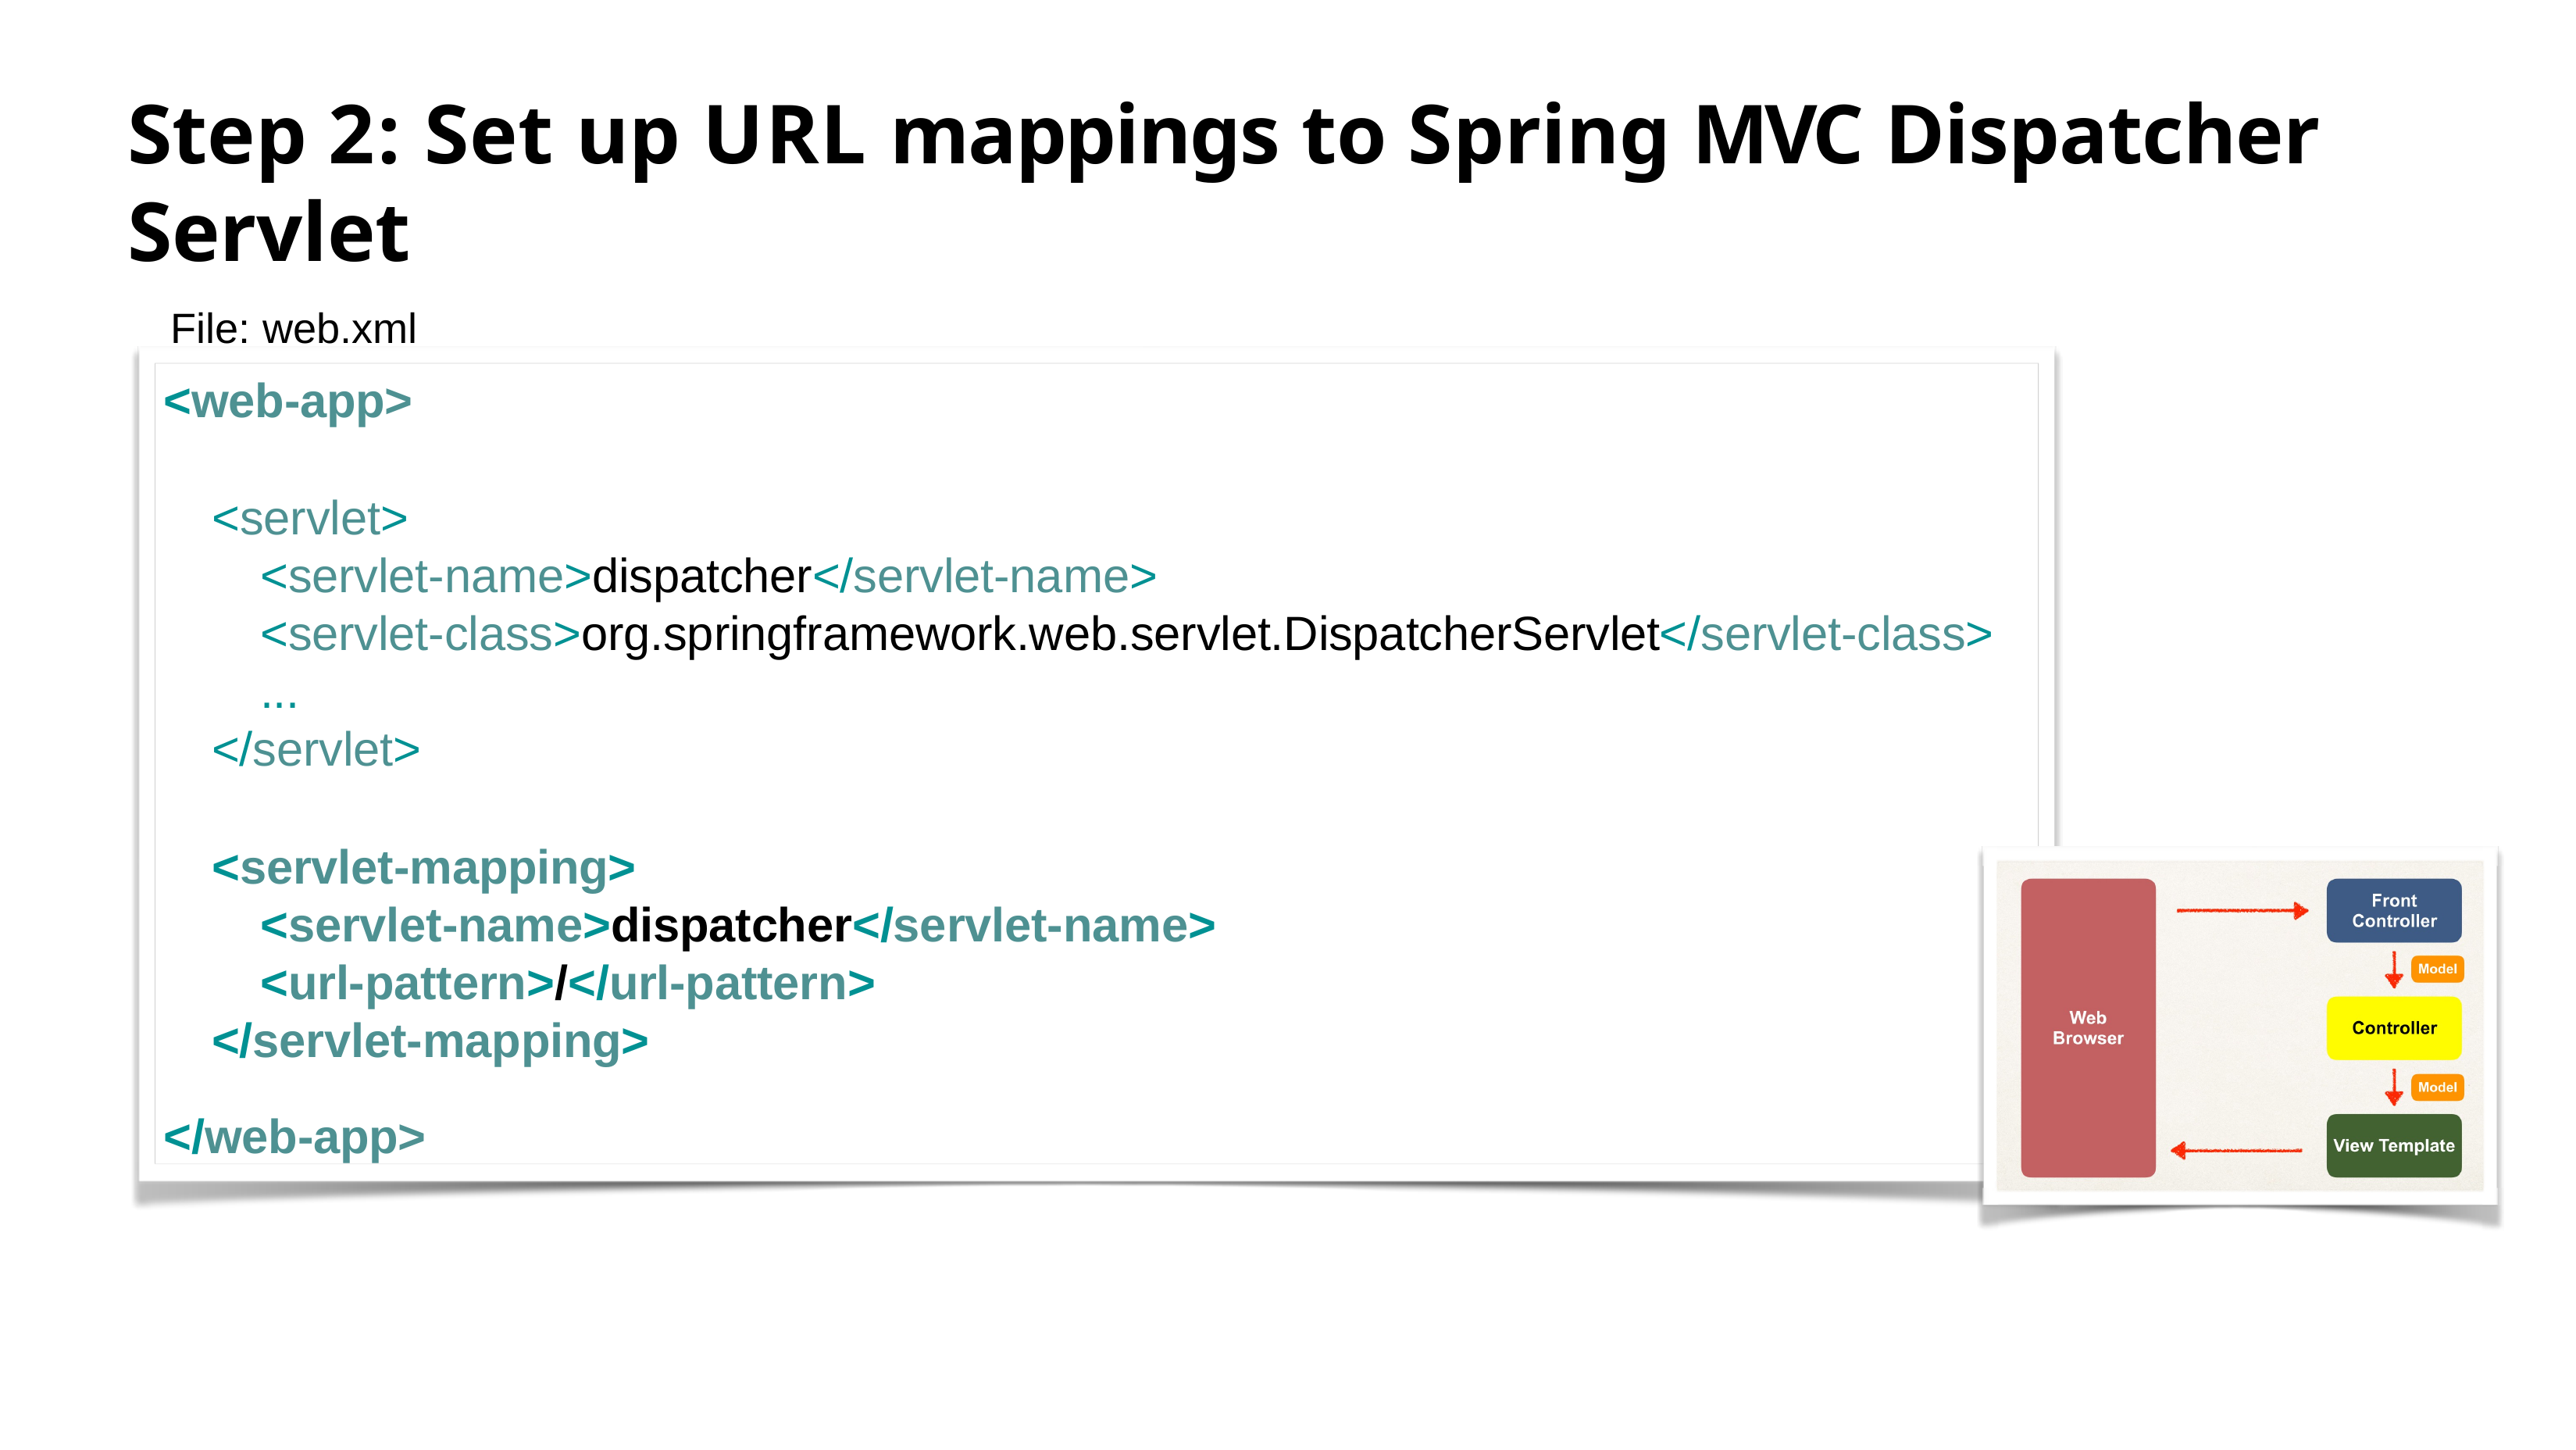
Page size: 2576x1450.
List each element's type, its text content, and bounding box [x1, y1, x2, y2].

text_box File: web.xml <web-app> <servlet> <servlet-name>dispatcher</servlet-name> <servlet-class>org.springframework.web.servlet.DispatcherServlet</servlet-class> ... </servlet> <servlet-mapping> <servlet-name>dispatcher</servlet-name> <url-pattern>/</url-pattern> </servlet-mapping> </web-app> [162, 284, 2018, 344]
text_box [1977, 846, 2504, 1231]
title Step 2: Set up URL mappings to Spring MVC Dispatcher Servlet [126, 80, 2471, 325]
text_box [131, 346, 2063, 1213]
